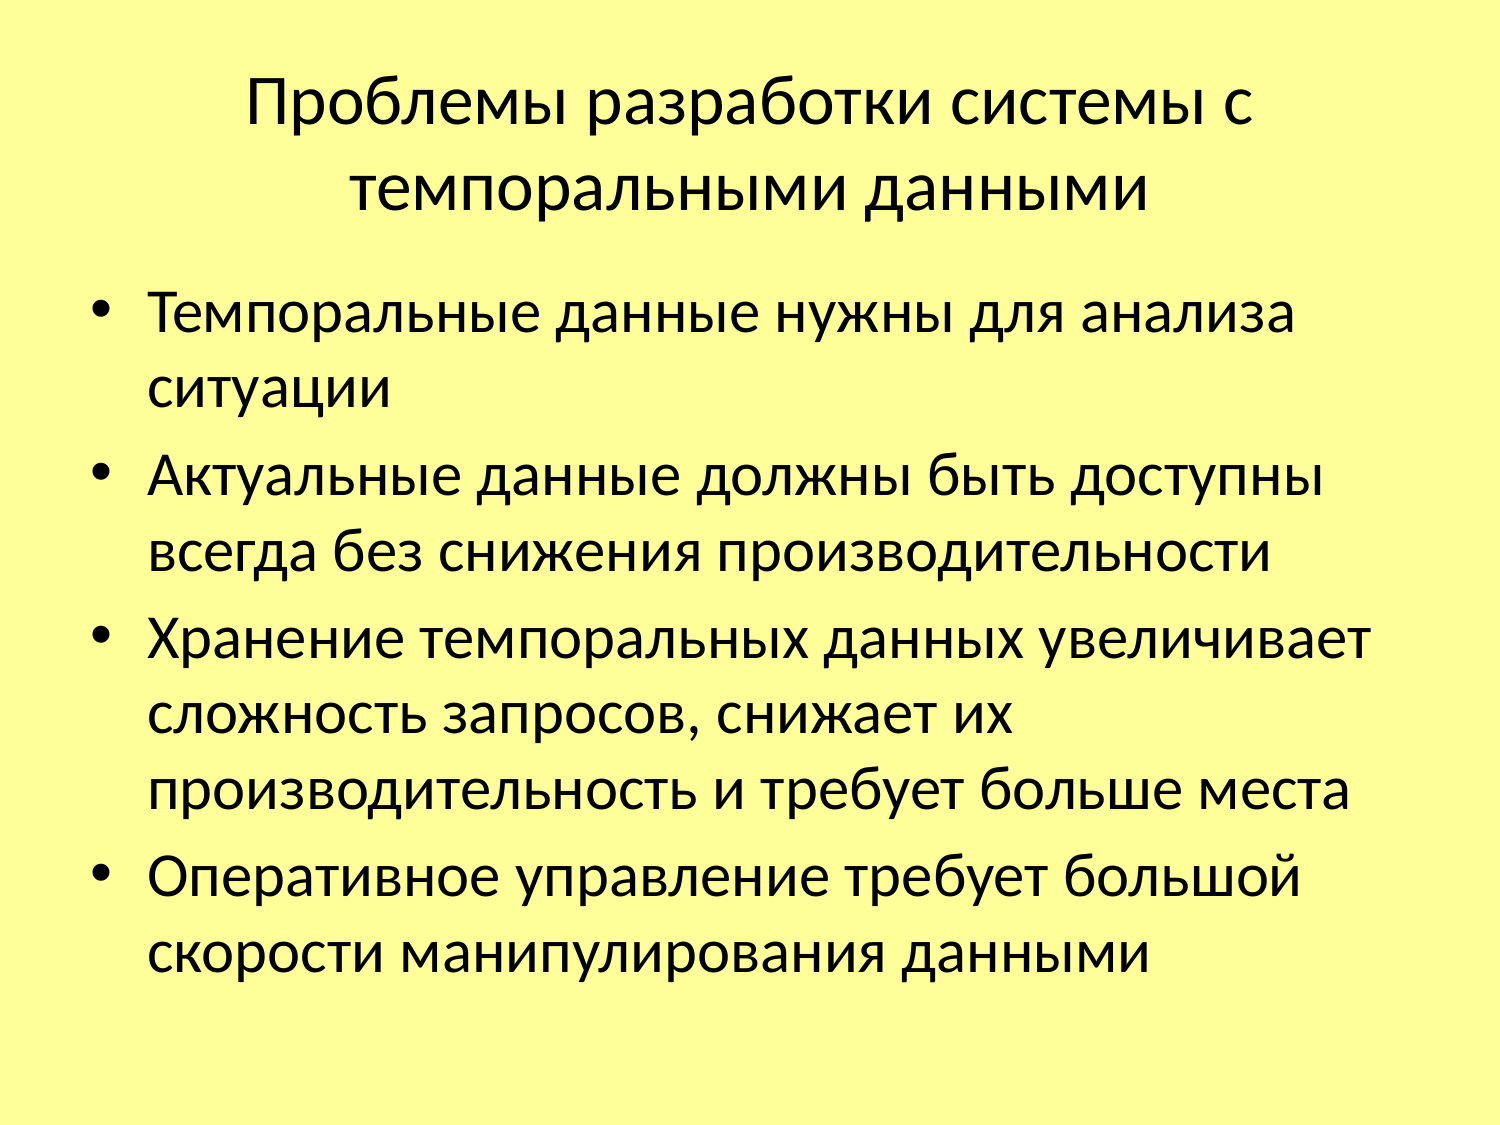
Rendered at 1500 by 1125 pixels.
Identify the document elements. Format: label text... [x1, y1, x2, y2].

title Проблемы разработки системы с темпоральными данными [74, 44, 1426, 233]
list Темпоральные данные нужны для анализа ситуации Актуальные данные должны быть доступны всегда без снижения производительности Хранение темпоральных данных увеличивает сложность запросов, снижает их производительность и требует больше места Оперативное управление требует большой скорости манипулирования данными [74, 262, 1426, 1006]
